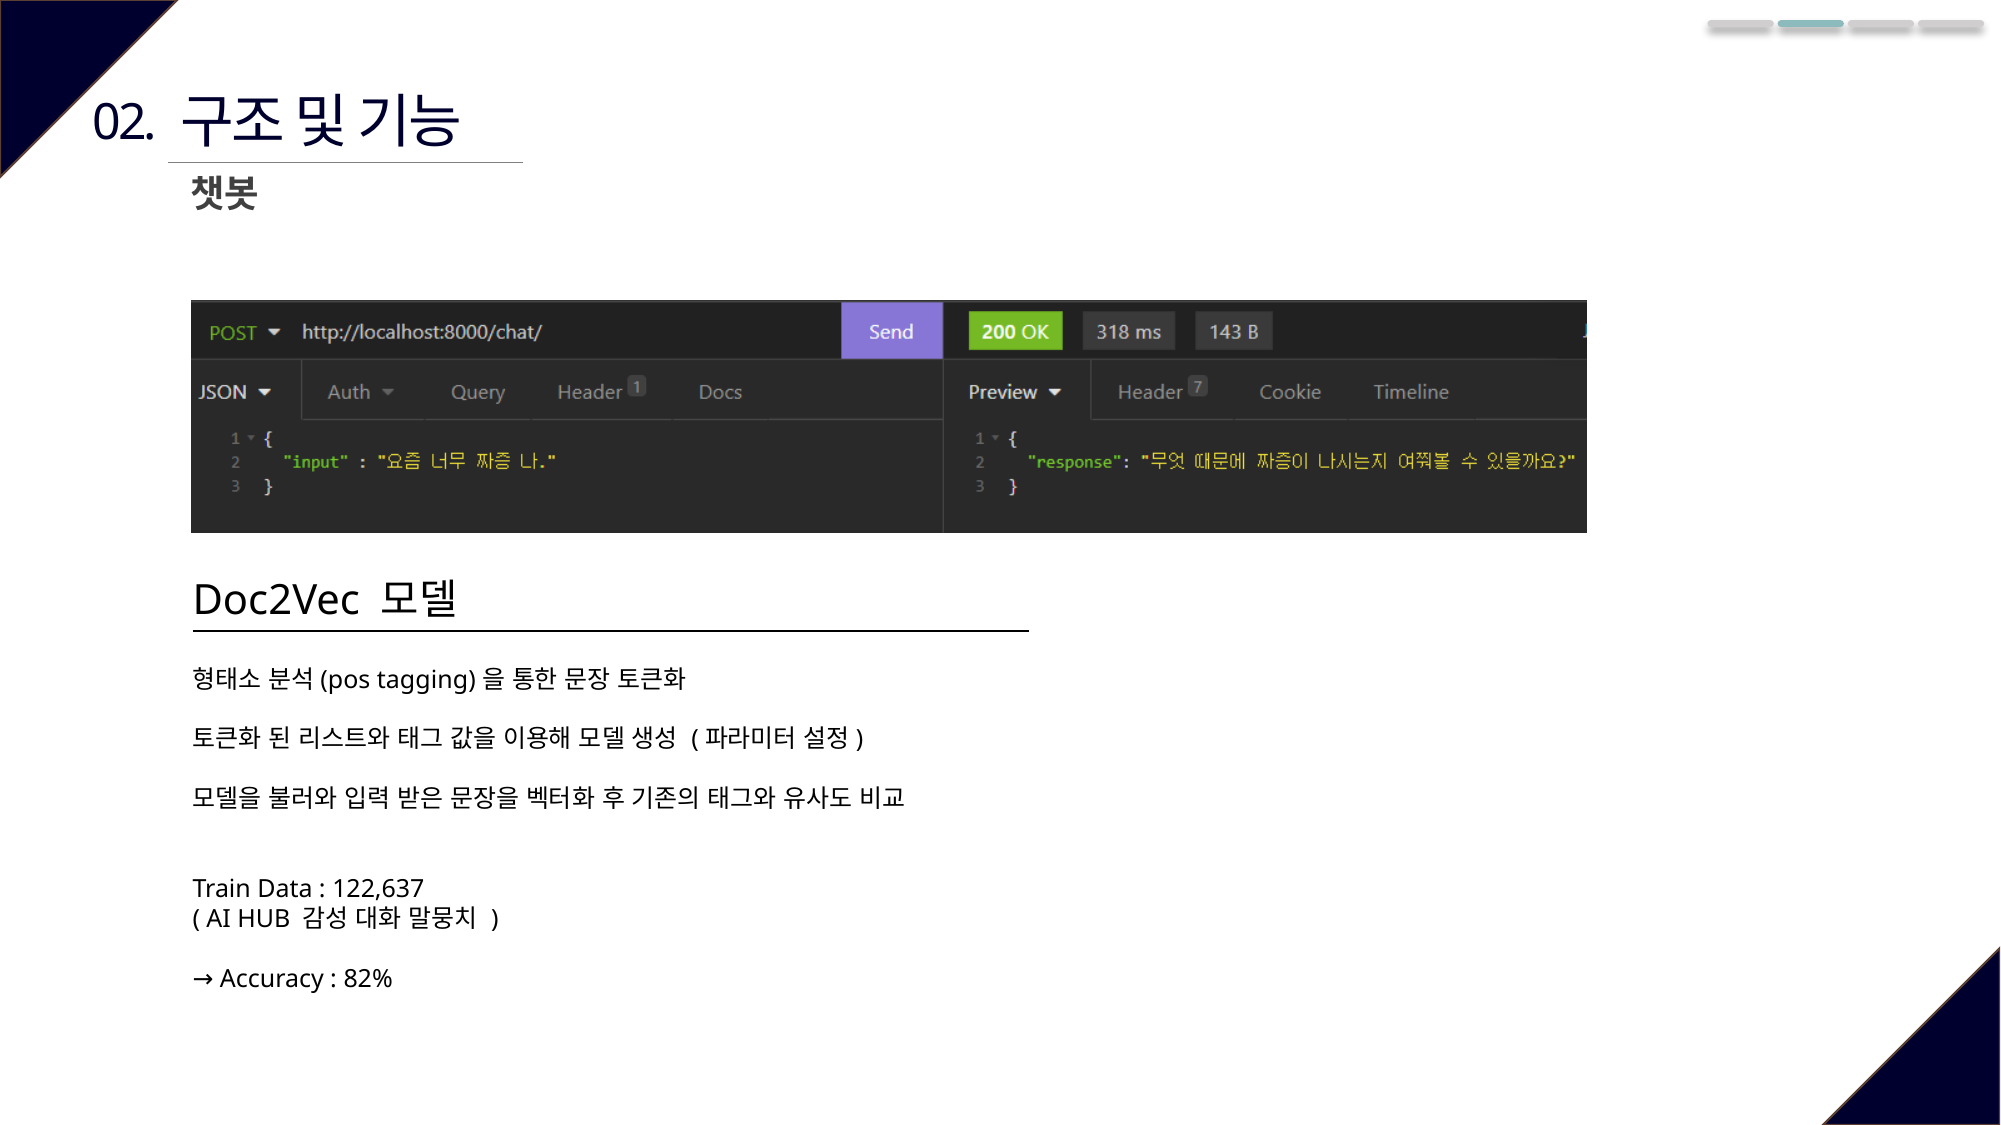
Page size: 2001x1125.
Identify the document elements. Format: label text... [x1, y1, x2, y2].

text_box 챗봇 [175, 163, 495, 223]
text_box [177, 565, 1044, 1065]
text_box 구조 및 기능 [165, 76, 477, 162]
picture [191, 300, 1587, 533]
text_box 02. [78, 81, 172, 157]
